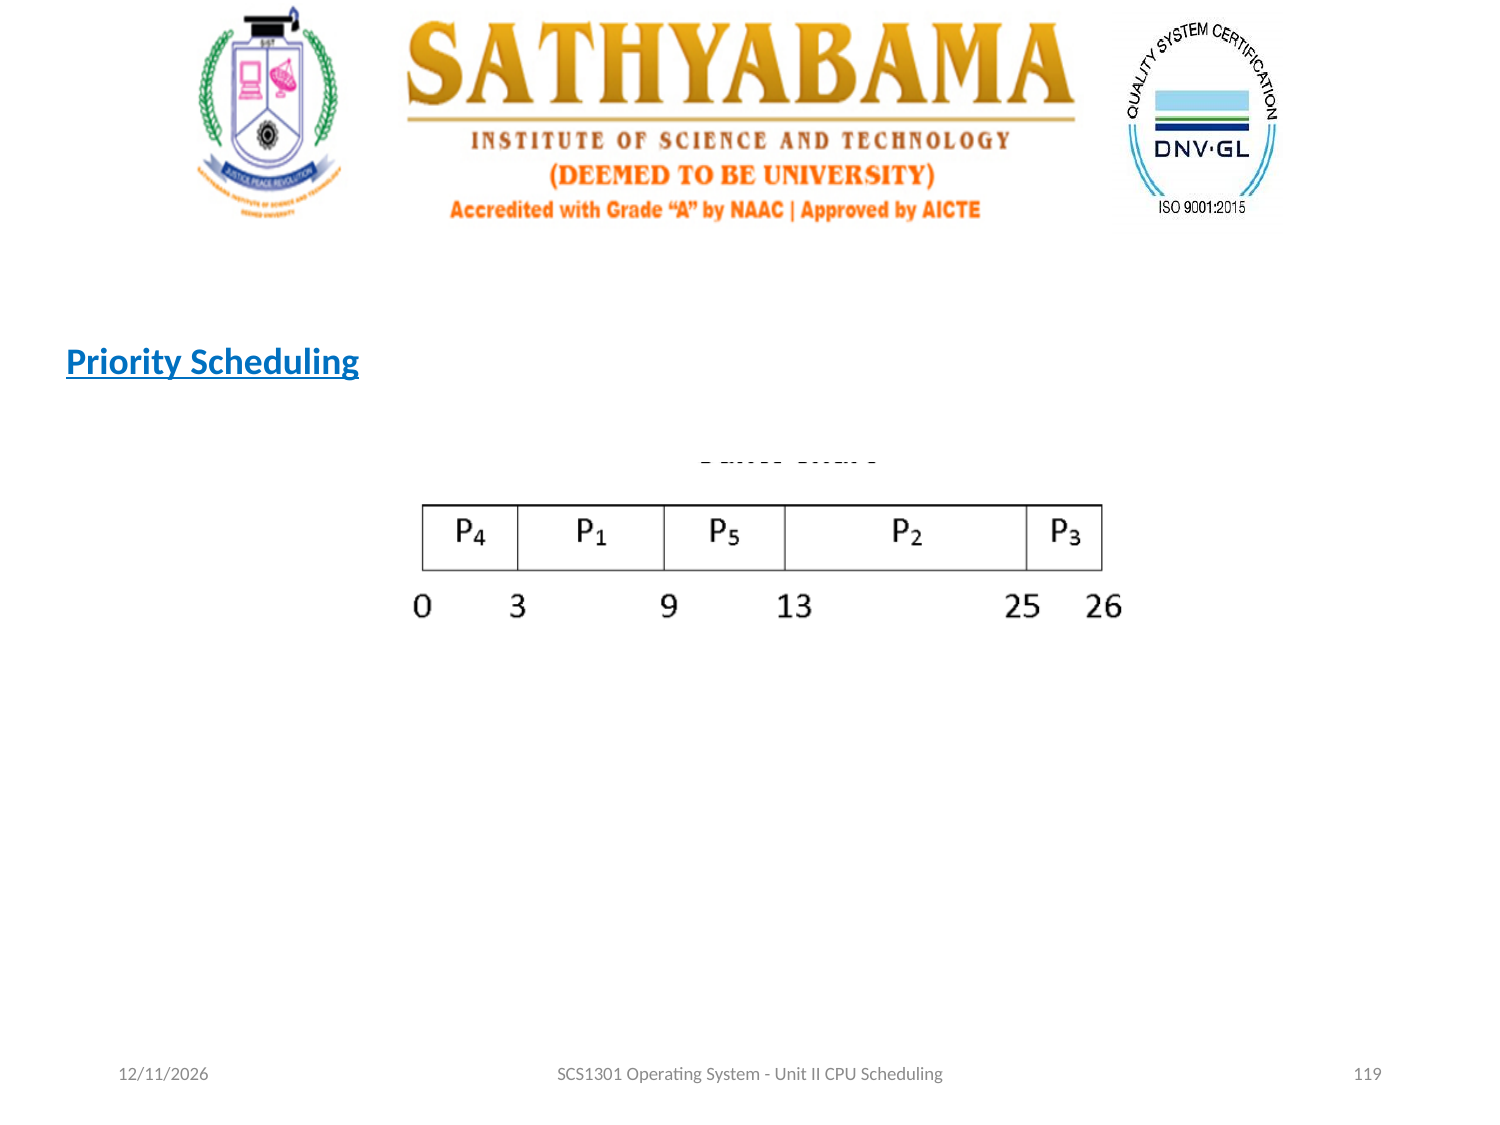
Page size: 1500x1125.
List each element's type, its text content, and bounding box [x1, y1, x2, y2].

picture [397, 0, 1084, 230]
picture [1112, 8, 1283, 238]
footer SCS1301 Operating System - Unit II CPU Scheduling [496, 1042, 1004, 1103]
slide_number 119 [1059, 1042, 1397, 1103]
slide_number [103, 1042, 441, 1103]
picture [186, 3, 352, 227]
text_box Priority Scheduling [51, 329, 1436, 581]
picture [367, 462, 1133, 663]
